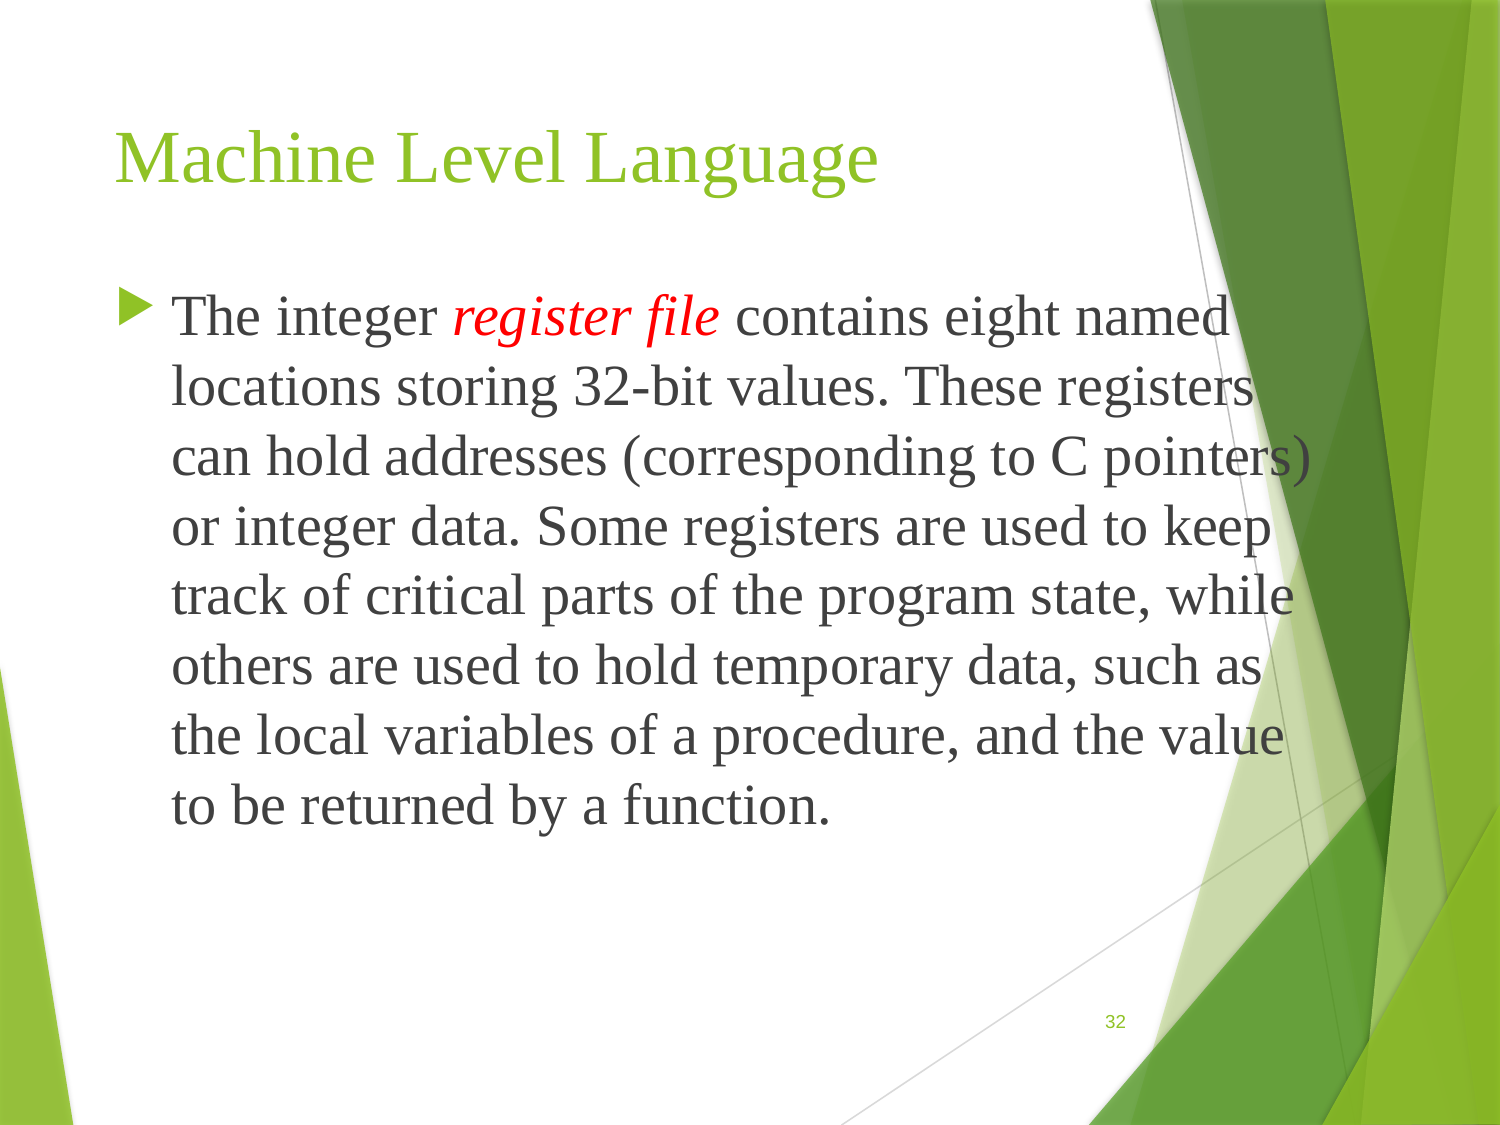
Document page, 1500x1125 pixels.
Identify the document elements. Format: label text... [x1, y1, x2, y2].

slide_number 32 [1057, 991, 1142, 1051]
title Machine Level Language [99, 99, 1142, 224]
list The integer register file contains eight named locations storing 32-bit values. These registers can hold addresses (corresponding to C pointers) or integer data. Some registers are used to keep track of critical parts of the program state, while others are used to hold temporary data, such as the local variables of a procedure, and the value to be returned by a function. [99, 269, 1346, 907]
